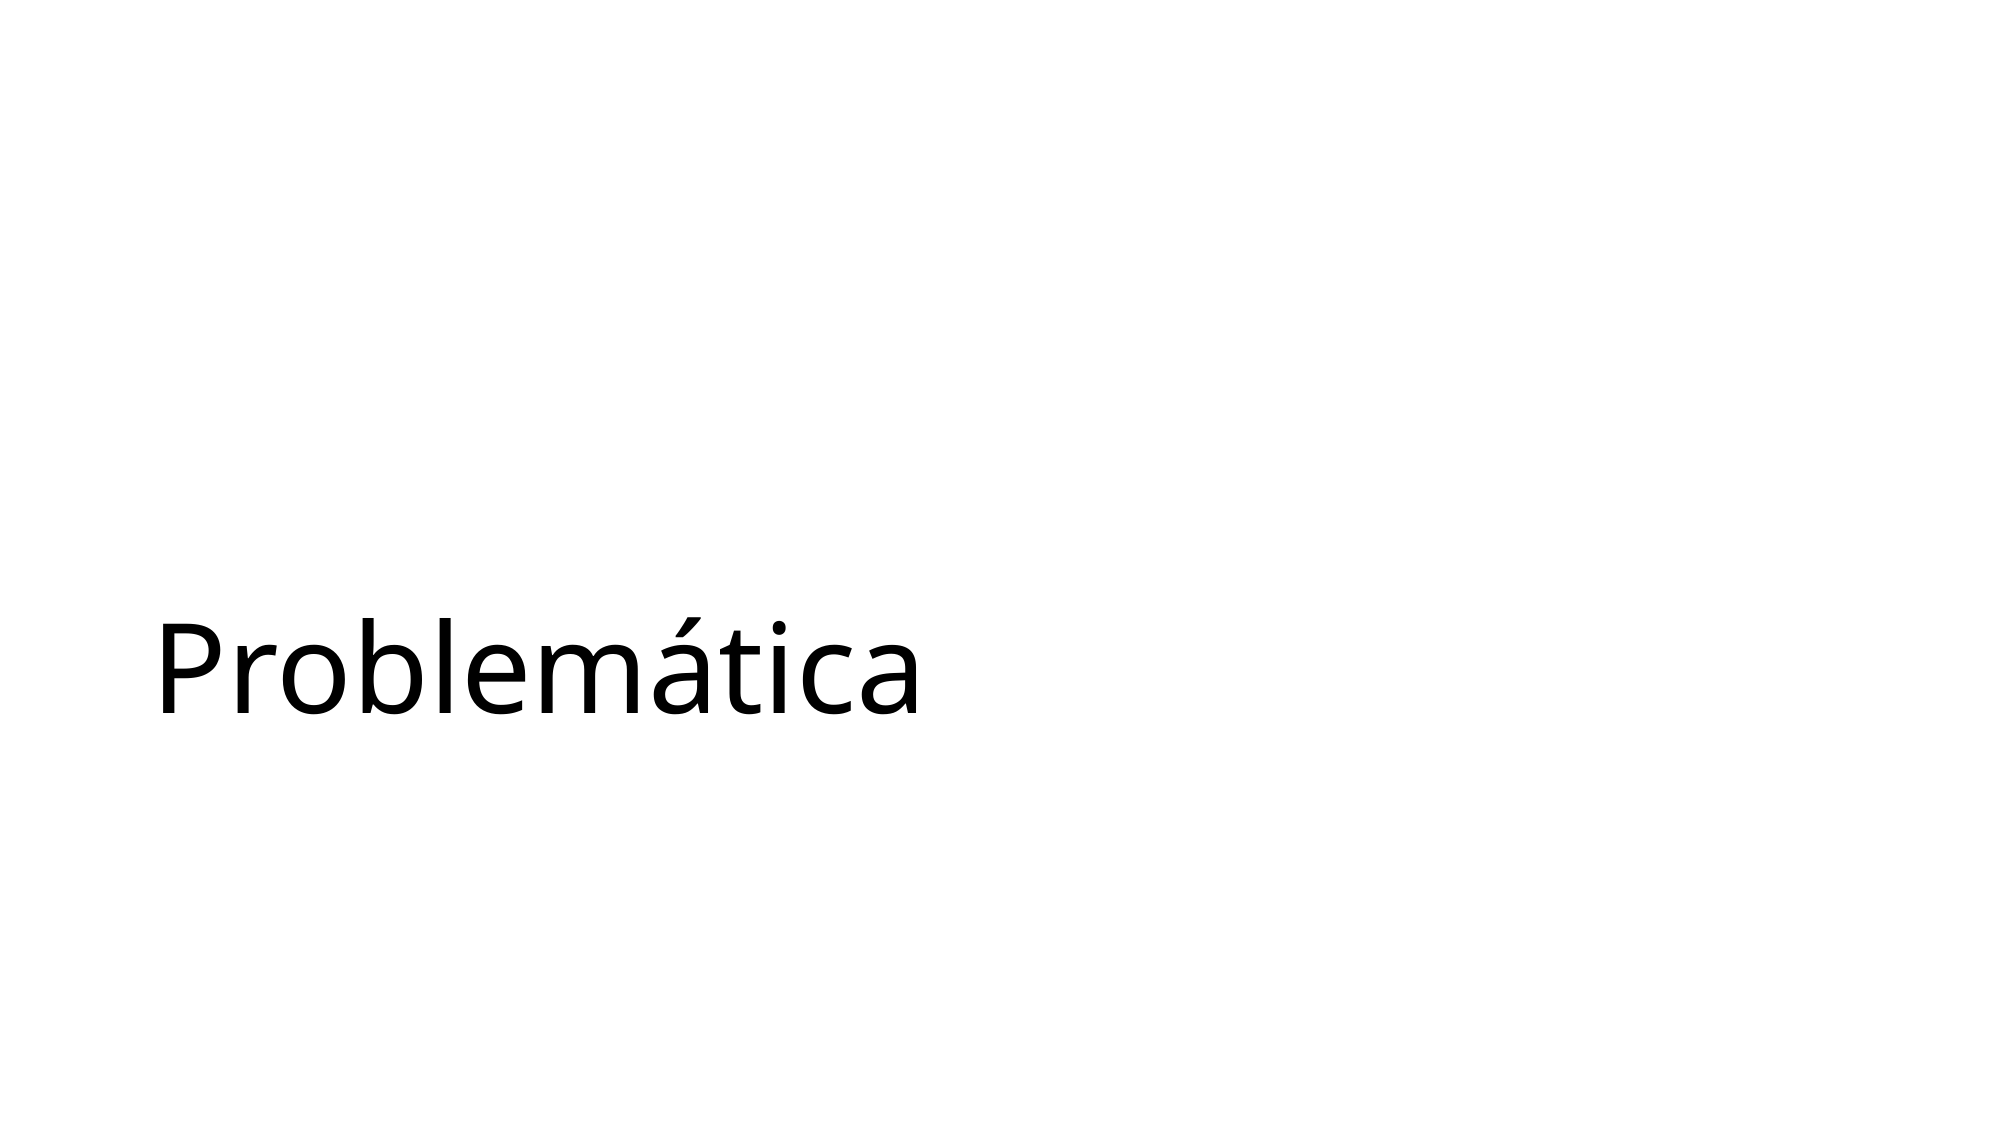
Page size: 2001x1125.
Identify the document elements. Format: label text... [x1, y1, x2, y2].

title Problemática [136, 280, 1862, 749]
